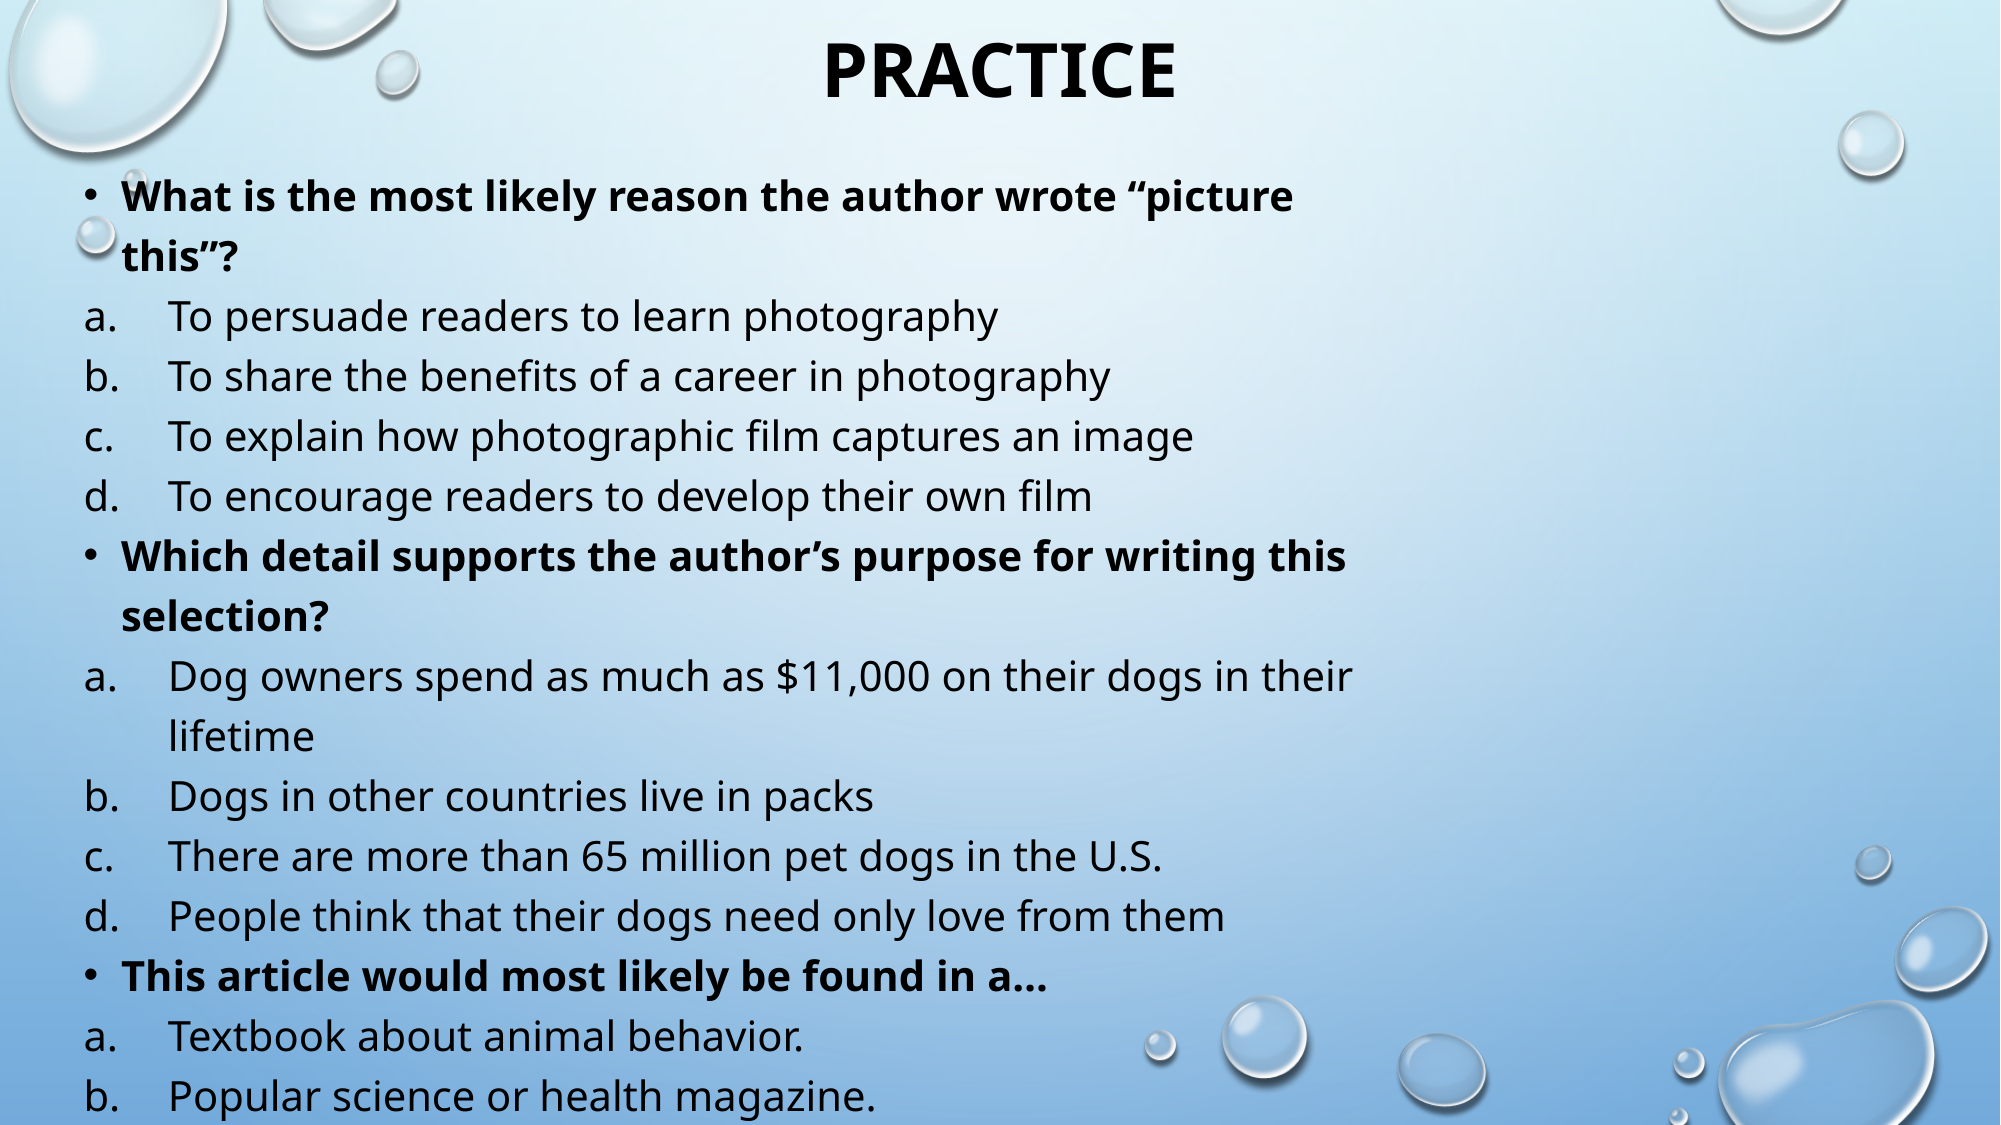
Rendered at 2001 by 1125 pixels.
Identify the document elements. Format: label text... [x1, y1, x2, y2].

list What is the most likely reason the author wrote “picture this”? To persuade readers to learn photography To share the benefits of a career in photography To explain how photographic film captures an image To encourage readers to develop their own film Which detail supports the author’s purpose for writing this selection? Dog owners spend as much as $11,000 on their dogs in their lifetime Dogs in other countries live in packs There are more than 65 million pet dogs in the U.S. People think that their dogs need only love from them This article would most likely be found in a… Textbook about animal behavior. Popular science or health magazine. Newspapers local news section. Professional journal for veterinarians. [68, 152, 1437, 1085]
title PRACTICE [137, 19, 1863, 129]
picture [0, 0, 2000, 1125]
